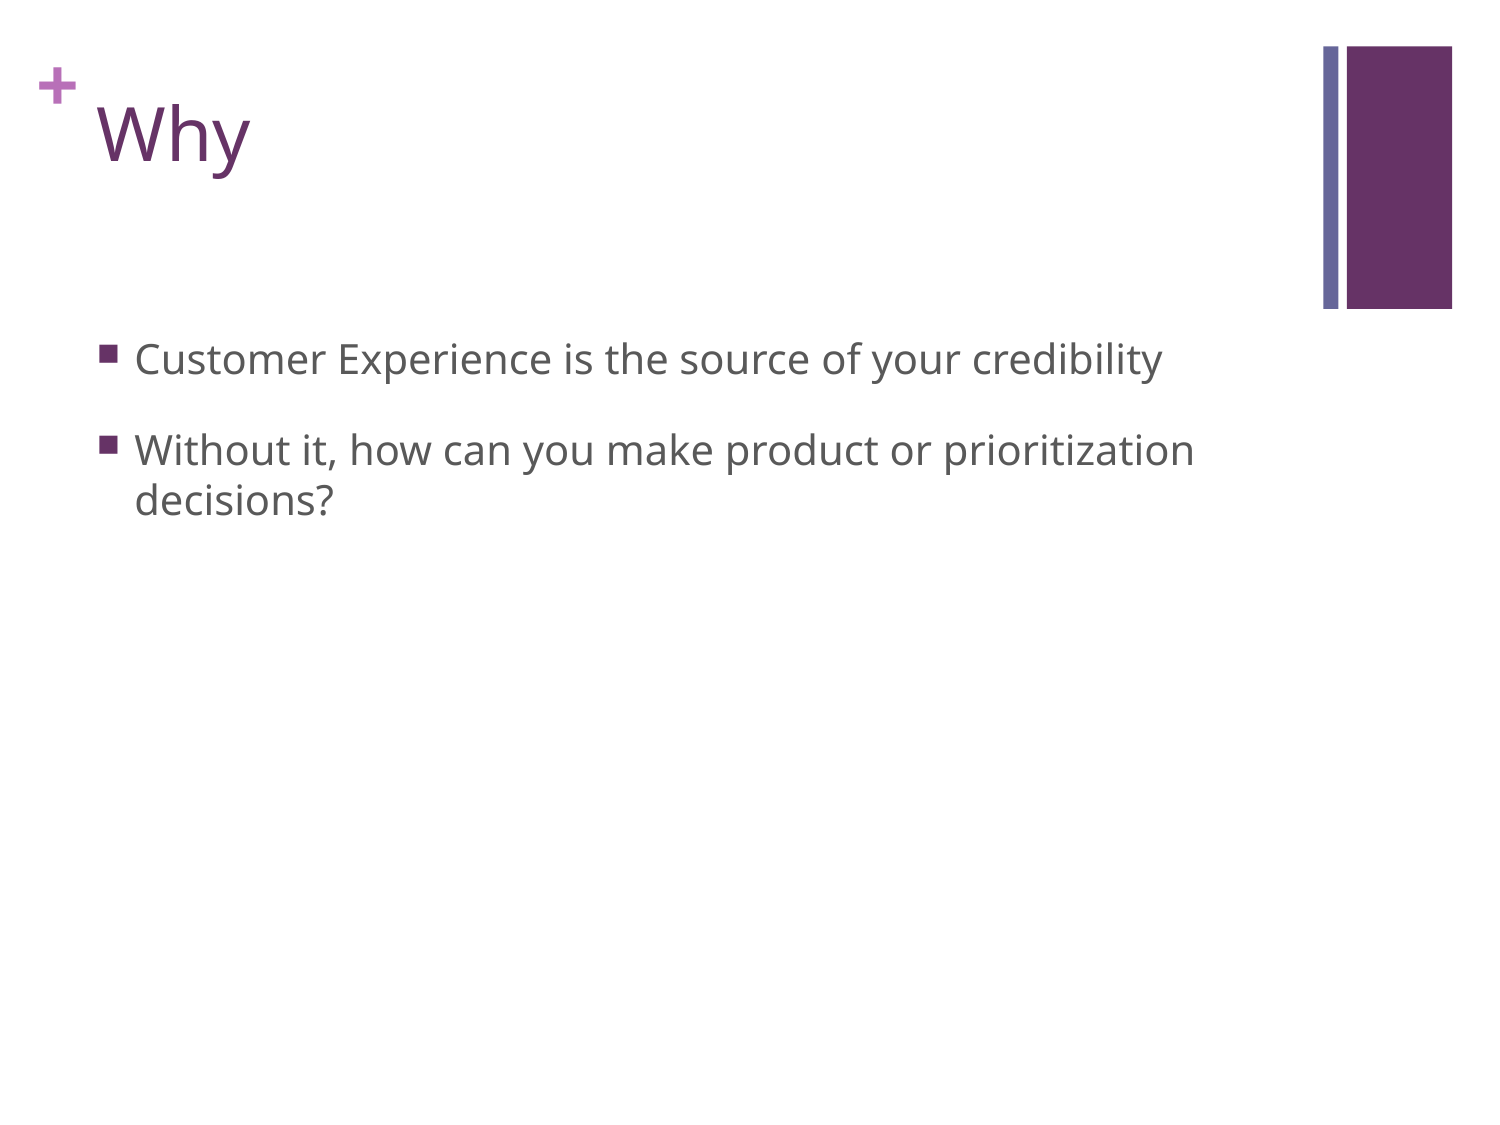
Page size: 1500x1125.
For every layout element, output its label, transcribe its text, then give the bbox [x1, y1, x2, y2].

list Customer Experience is the source of your credibility Without it, how can you make product or prioritization decisions? [81, 324, 1322, 1005]
title Why [81, 79, 1322, 263]
